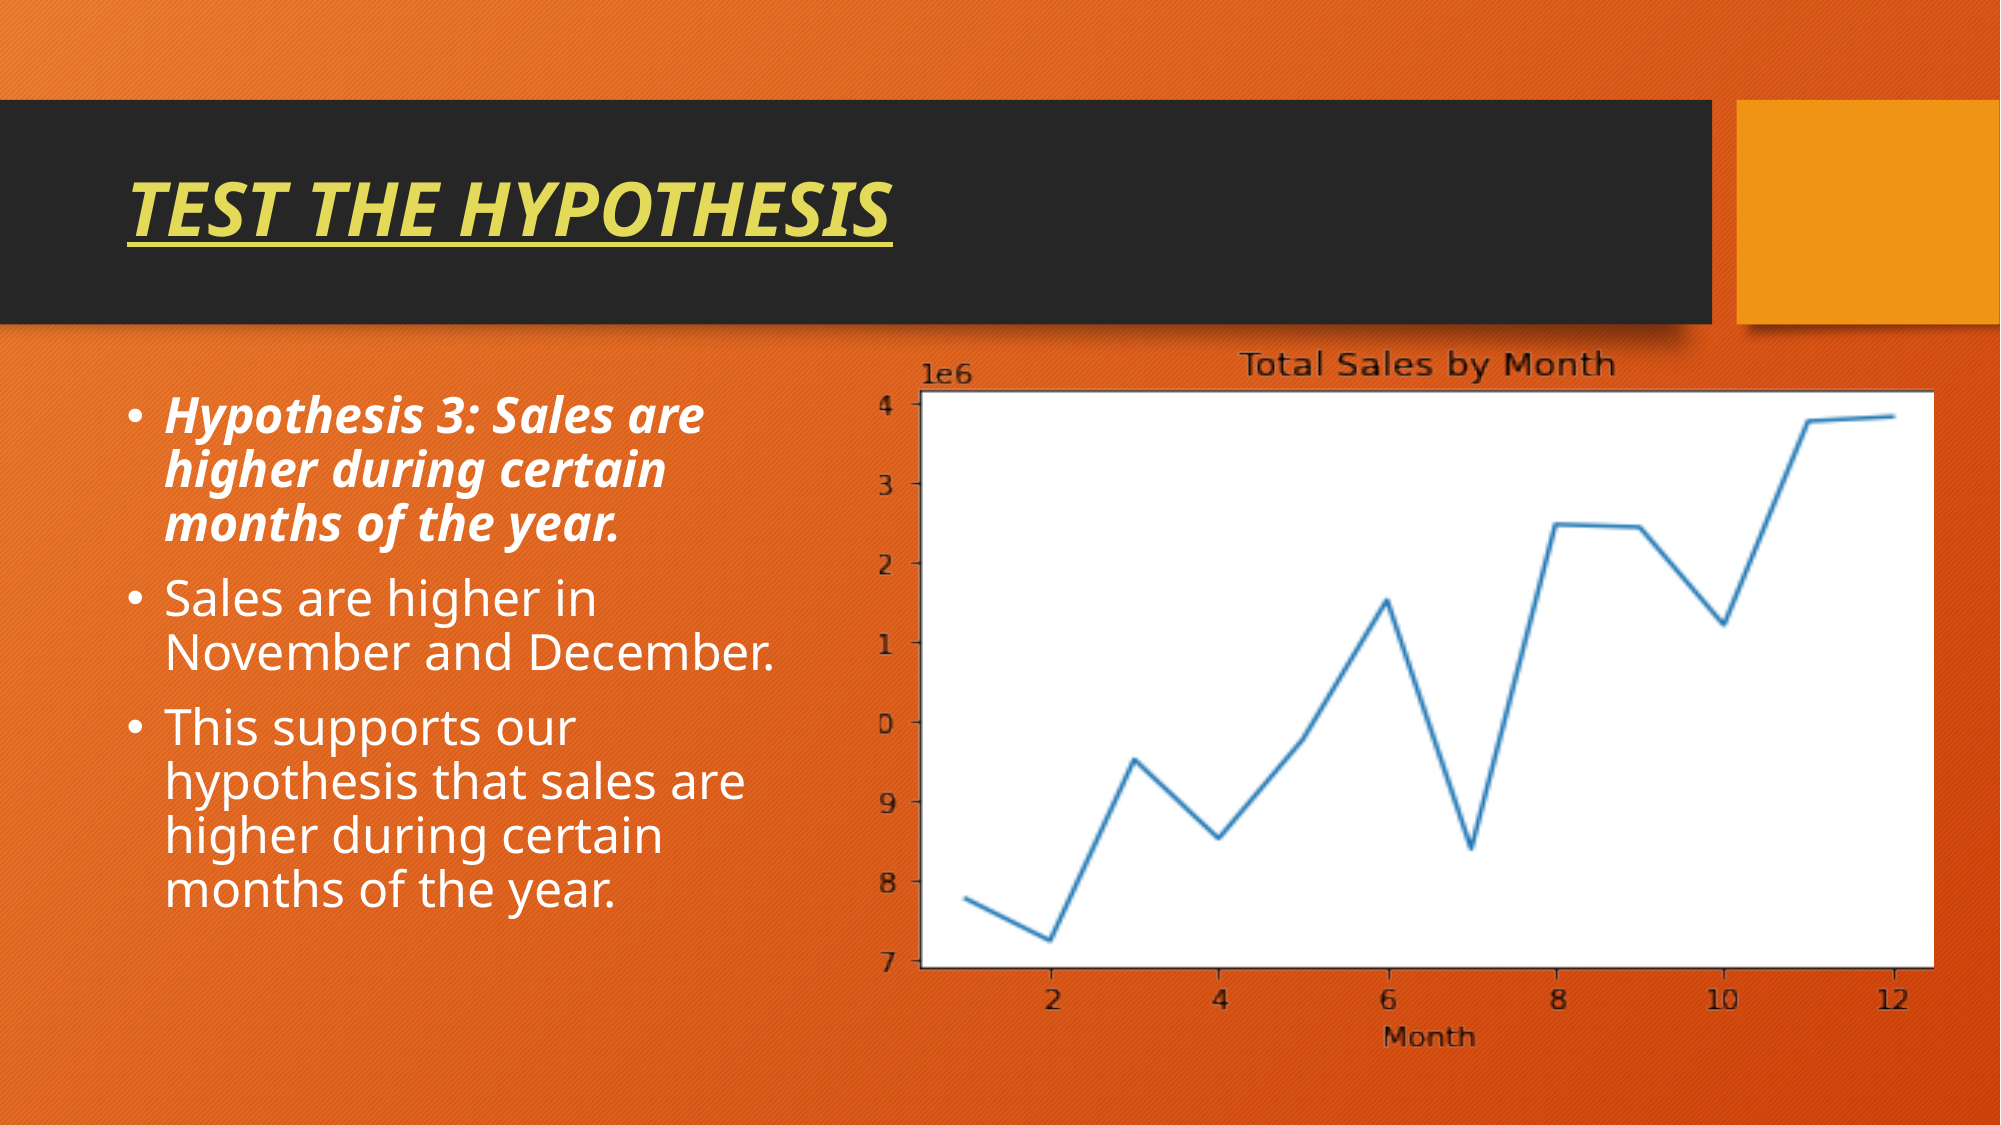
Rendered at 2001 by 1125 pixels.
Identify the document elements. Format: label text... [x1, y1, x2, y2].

picture [0, 325, 2000, 1070]
title TEST THE HYPOTHESIS [111, 123, 1689, 301]
list Hypothesis 3: Sales are higher during certain months of the year. Sales are higher in November and December. This supports our hypothesis that sales are higher during certain months of the year. [111, 383, 825, 1037]
